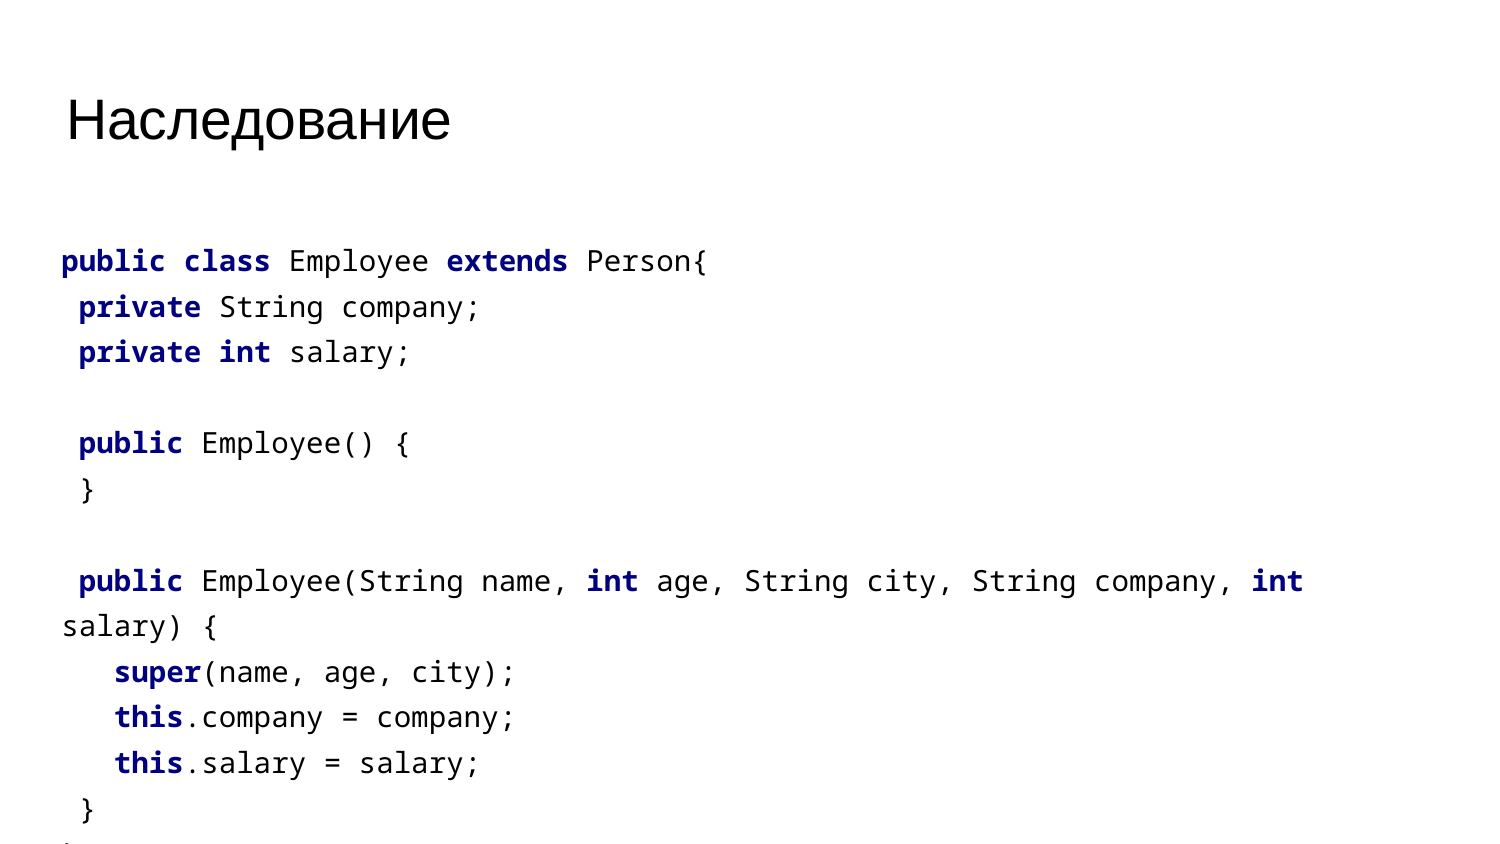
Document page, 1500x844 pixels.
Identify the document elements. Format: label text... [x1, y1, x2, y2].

table_header public class Employee extends Person{ private String company; private int salary; public Employee() { } public Employee(String name, int age, String city, String company, int salary) { super(name, age, city); this.company = company; this.salary = salary; } } [51, 224, 1394, 844]
title Наследование [51, 72, 1449, 167]
